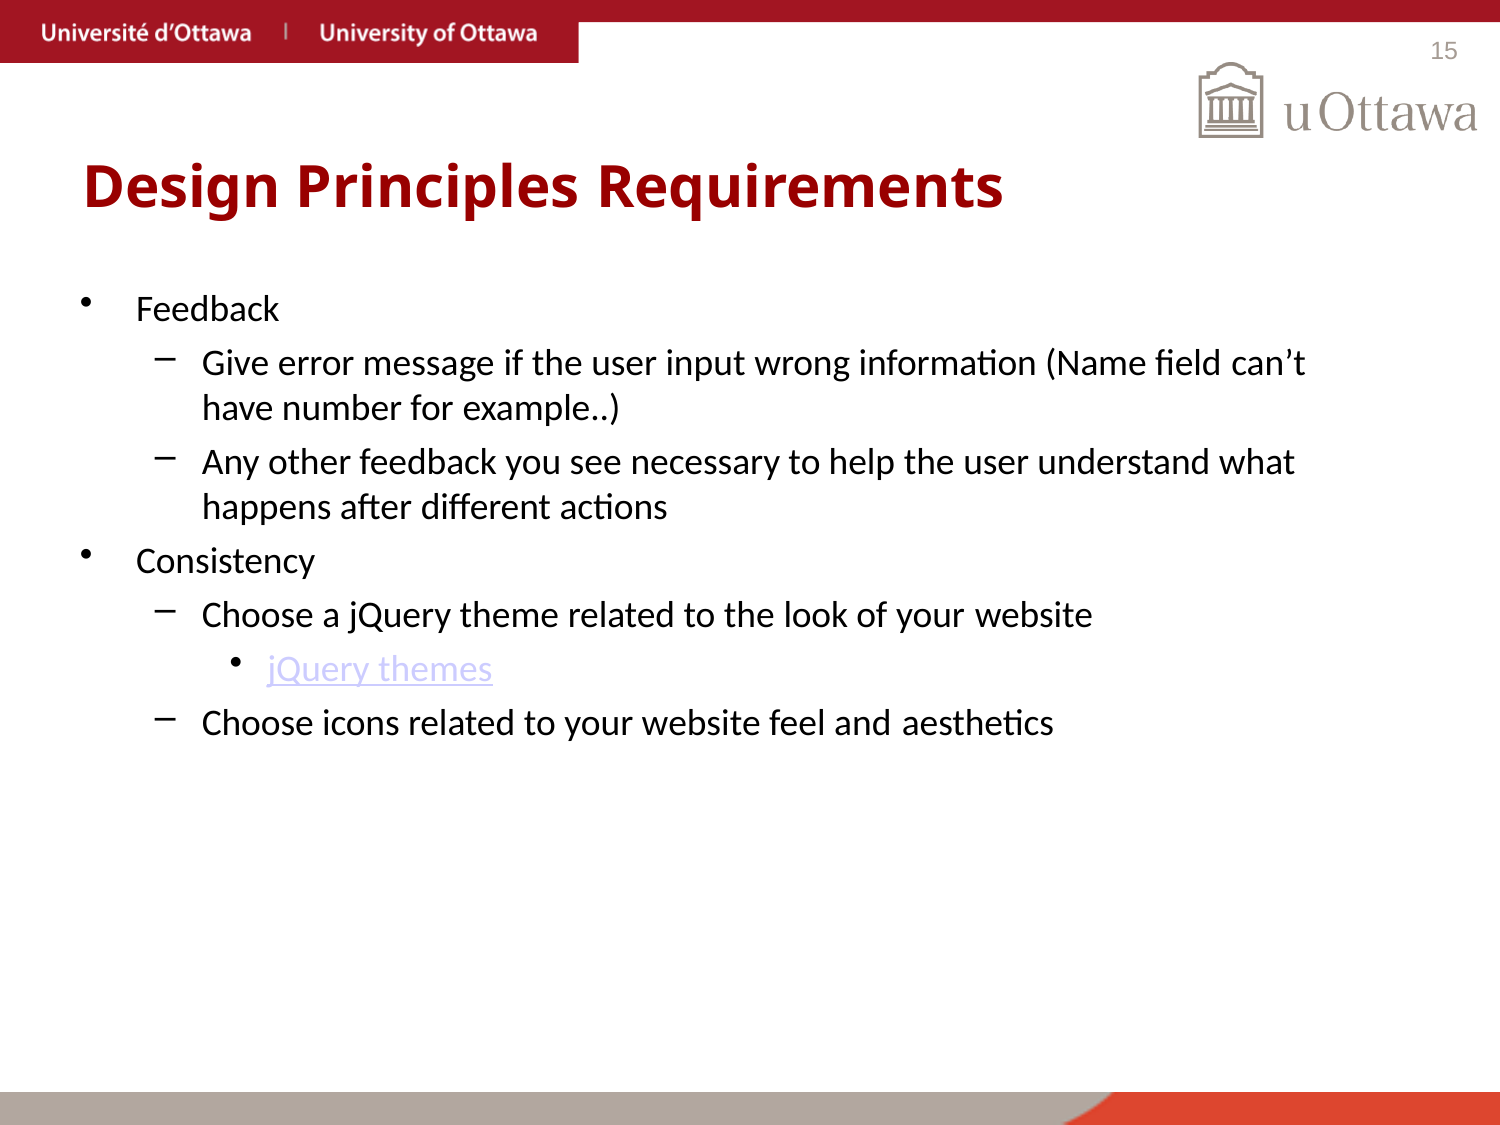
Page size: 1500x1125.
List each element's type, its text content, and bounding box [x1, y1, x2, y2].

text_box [0, 0, 1500, 138]
text_box [0, 1092, 1500, 1125]
text_box Feedback Give error message if the user input wrong information (Name field can’t have number for example..) Any other feedback you see necessary to help the user understand what happens after different actions Consistency Choose a jQuery theme related to the look of your website jQuery themes Choose icons related to your website feel and aesthetics [77, 272, 1317, 743]
title Design Principles Requirements [80, 147, 1130, 272]
